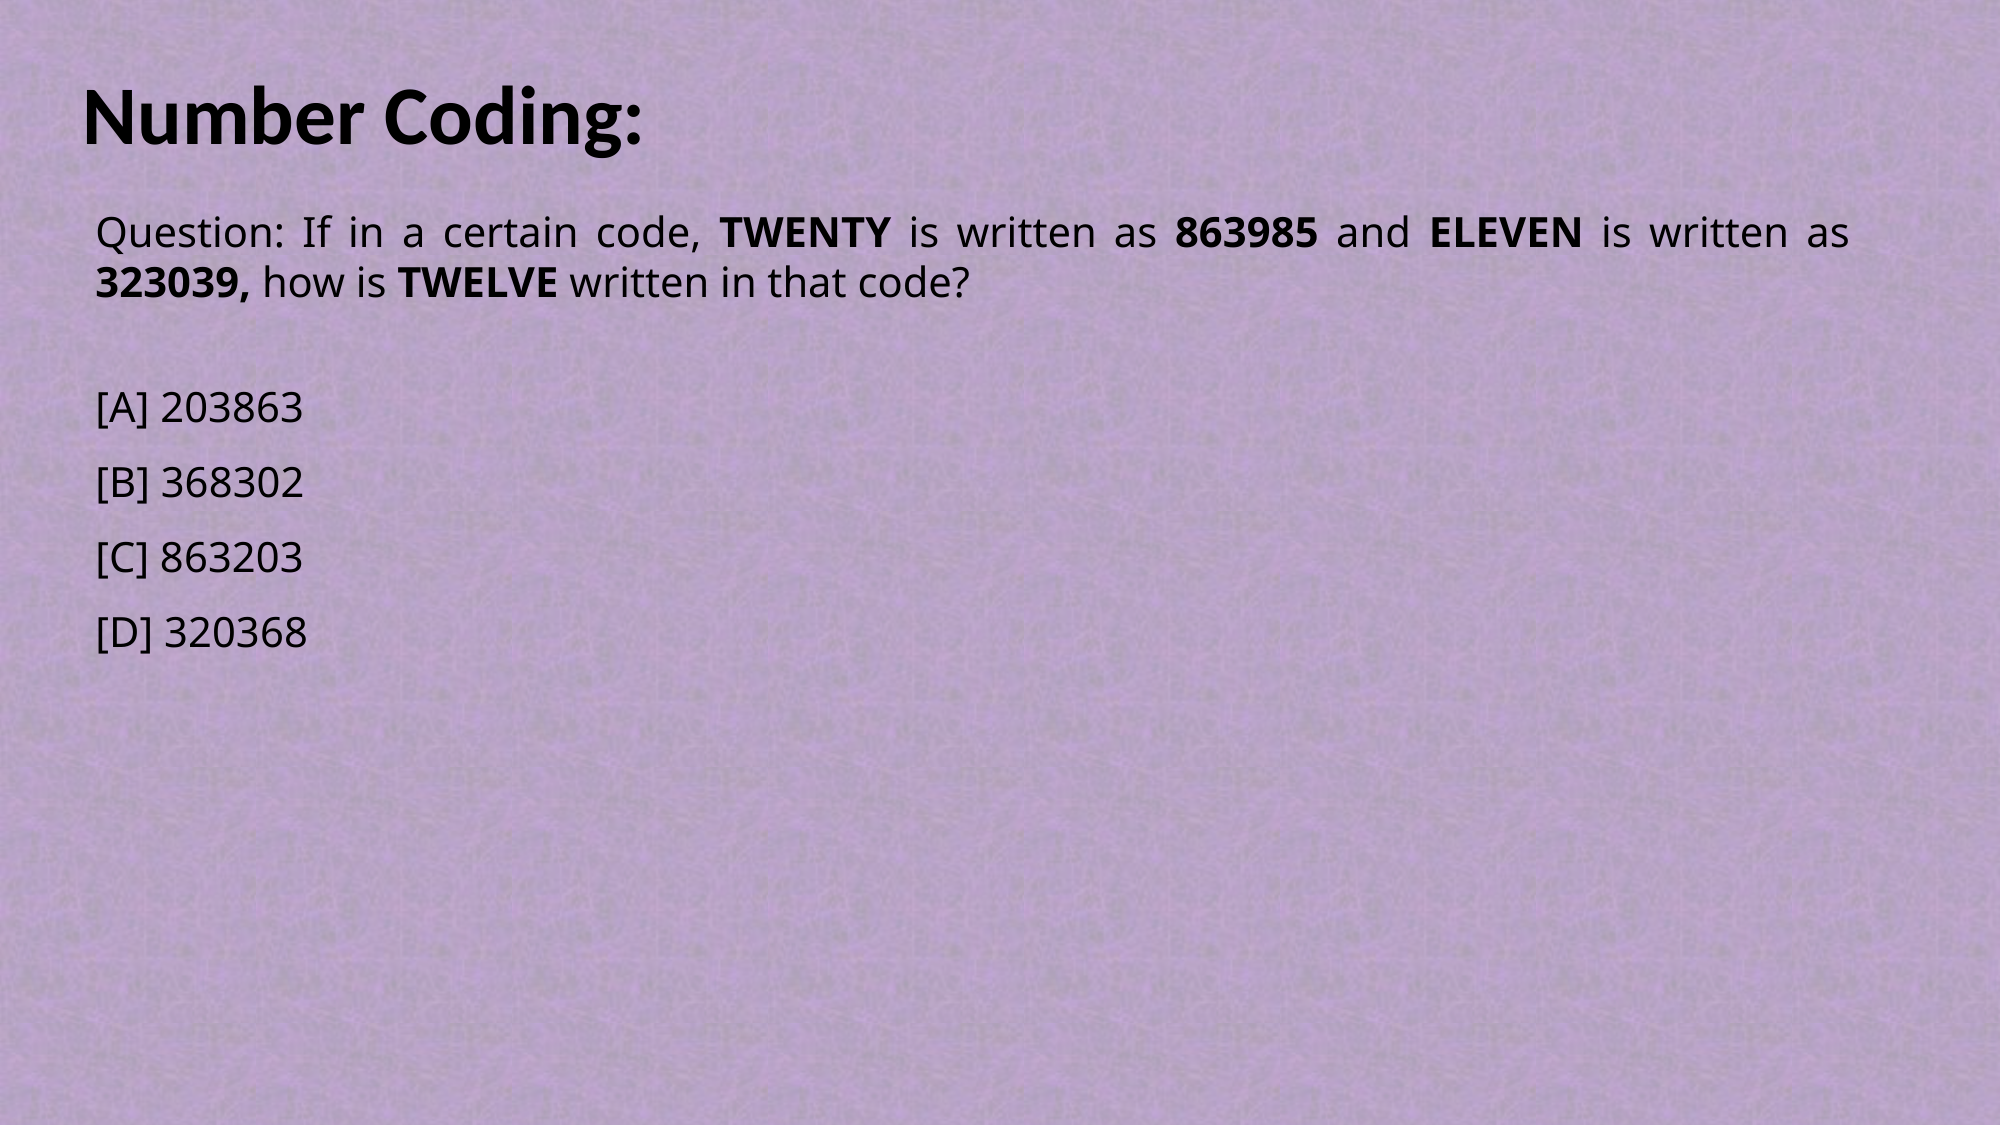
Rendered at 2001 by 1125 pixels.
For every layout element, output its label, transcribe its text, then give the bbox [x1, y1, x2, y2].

text_box Question: If in a certain code, TWENTY is written as 863985 and ELEVEN is written as 323039, how is TWELVE written in that code? [A] 203863 [B] 368302 [C] 863203 [D] 320368 [80, 198, 1865, 732]
text_box Number Coding: [67, 53, 1499, 169]
